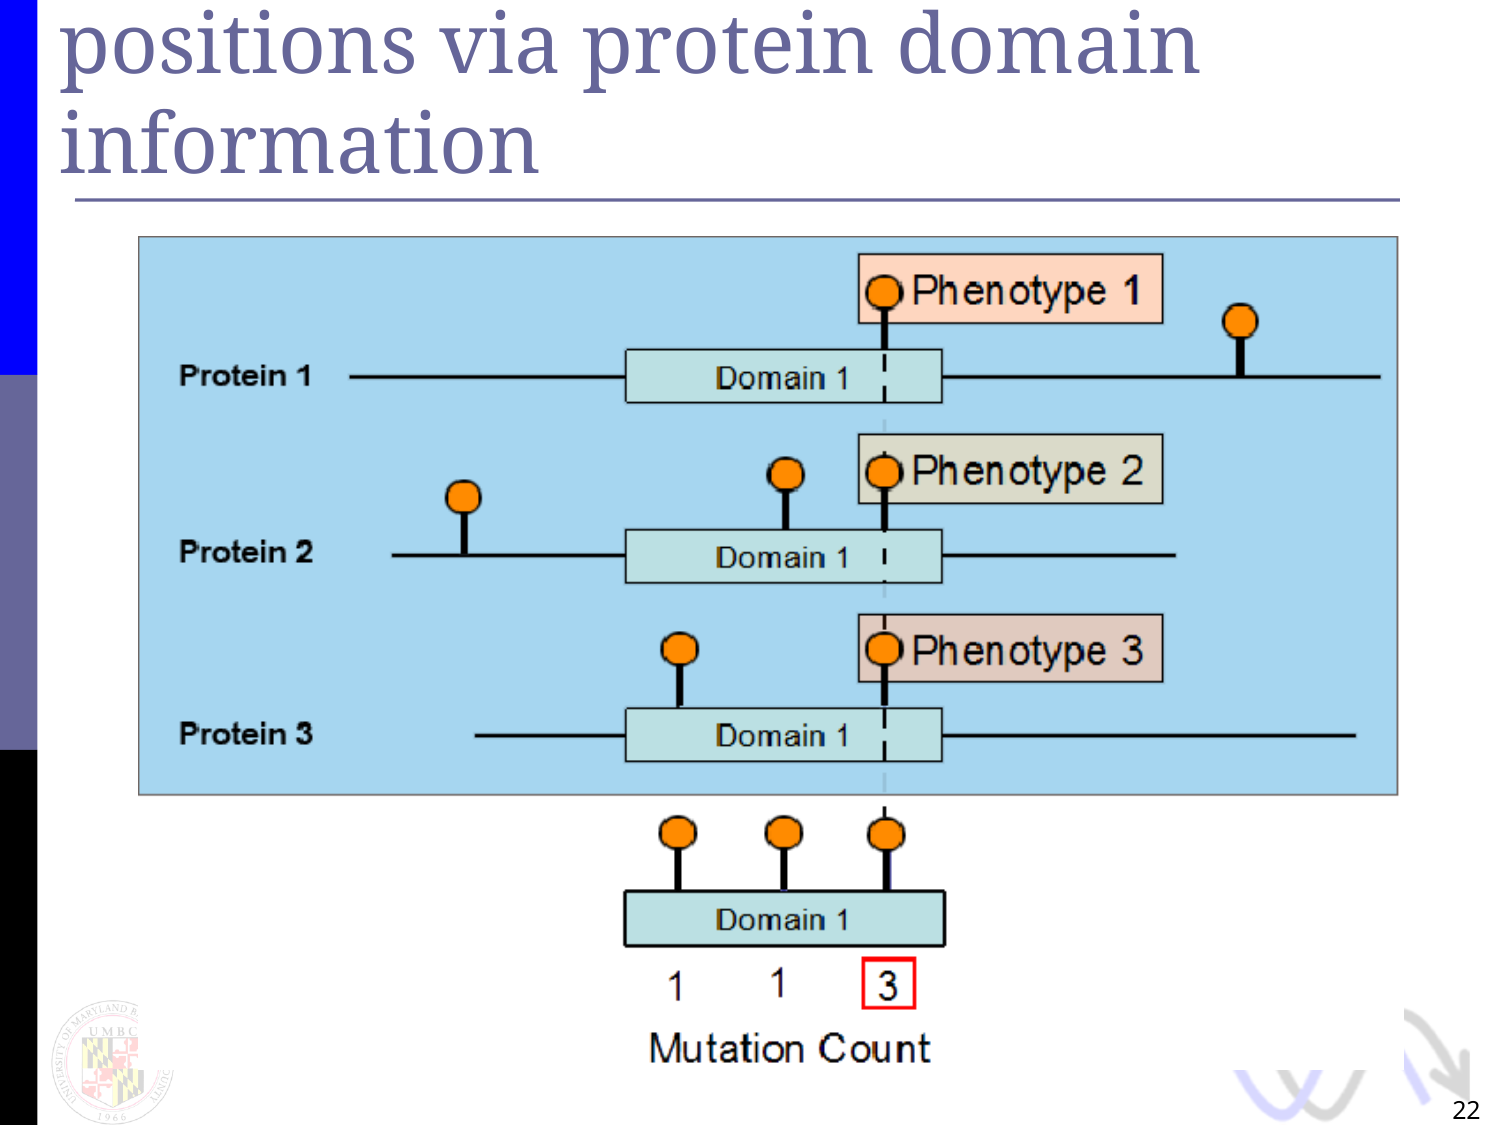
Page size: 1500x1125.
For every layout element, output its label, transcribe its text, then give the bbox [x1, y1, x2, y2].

slide_number 22 [1437, 1087, 1500, 1125]
title Learning about important protein positions via protein domain information [44, 36, 1500, 198]
picture [138, 236, 1404, 1070]
